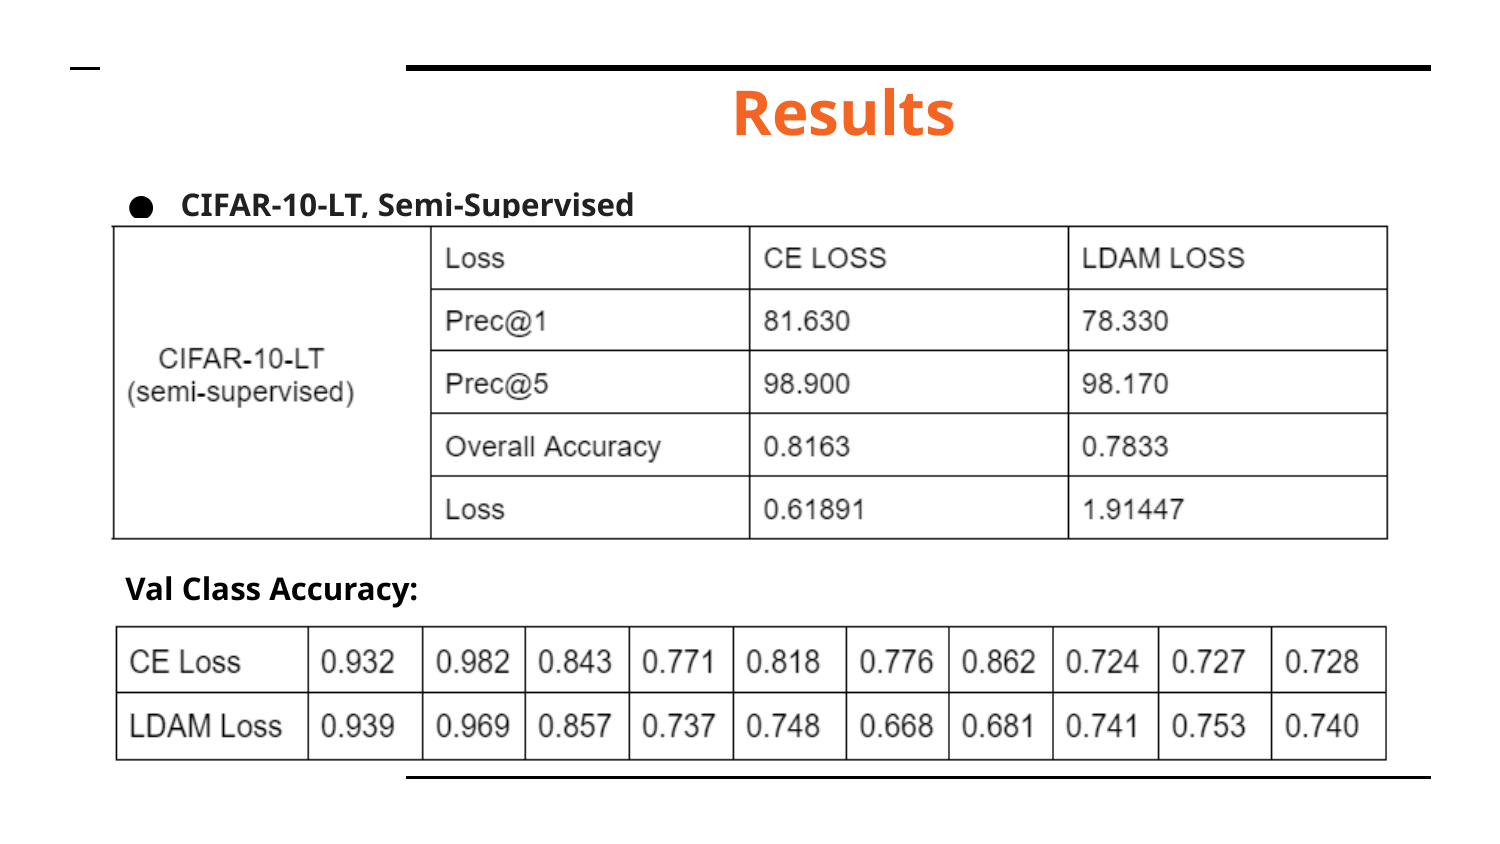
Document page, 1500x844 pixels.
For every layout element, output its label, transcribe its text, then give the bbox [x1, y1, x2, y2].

picture [106, 218, 1394, 543]
text_box Val Class Accuracy: [110, 554, 498, 619]
picture [110, 619, 1390, 765]
list CIFAR-10-LT, Semi-Supervised [90, 151, 1430, 764]
title Results [716, 58, 1500, 163]
